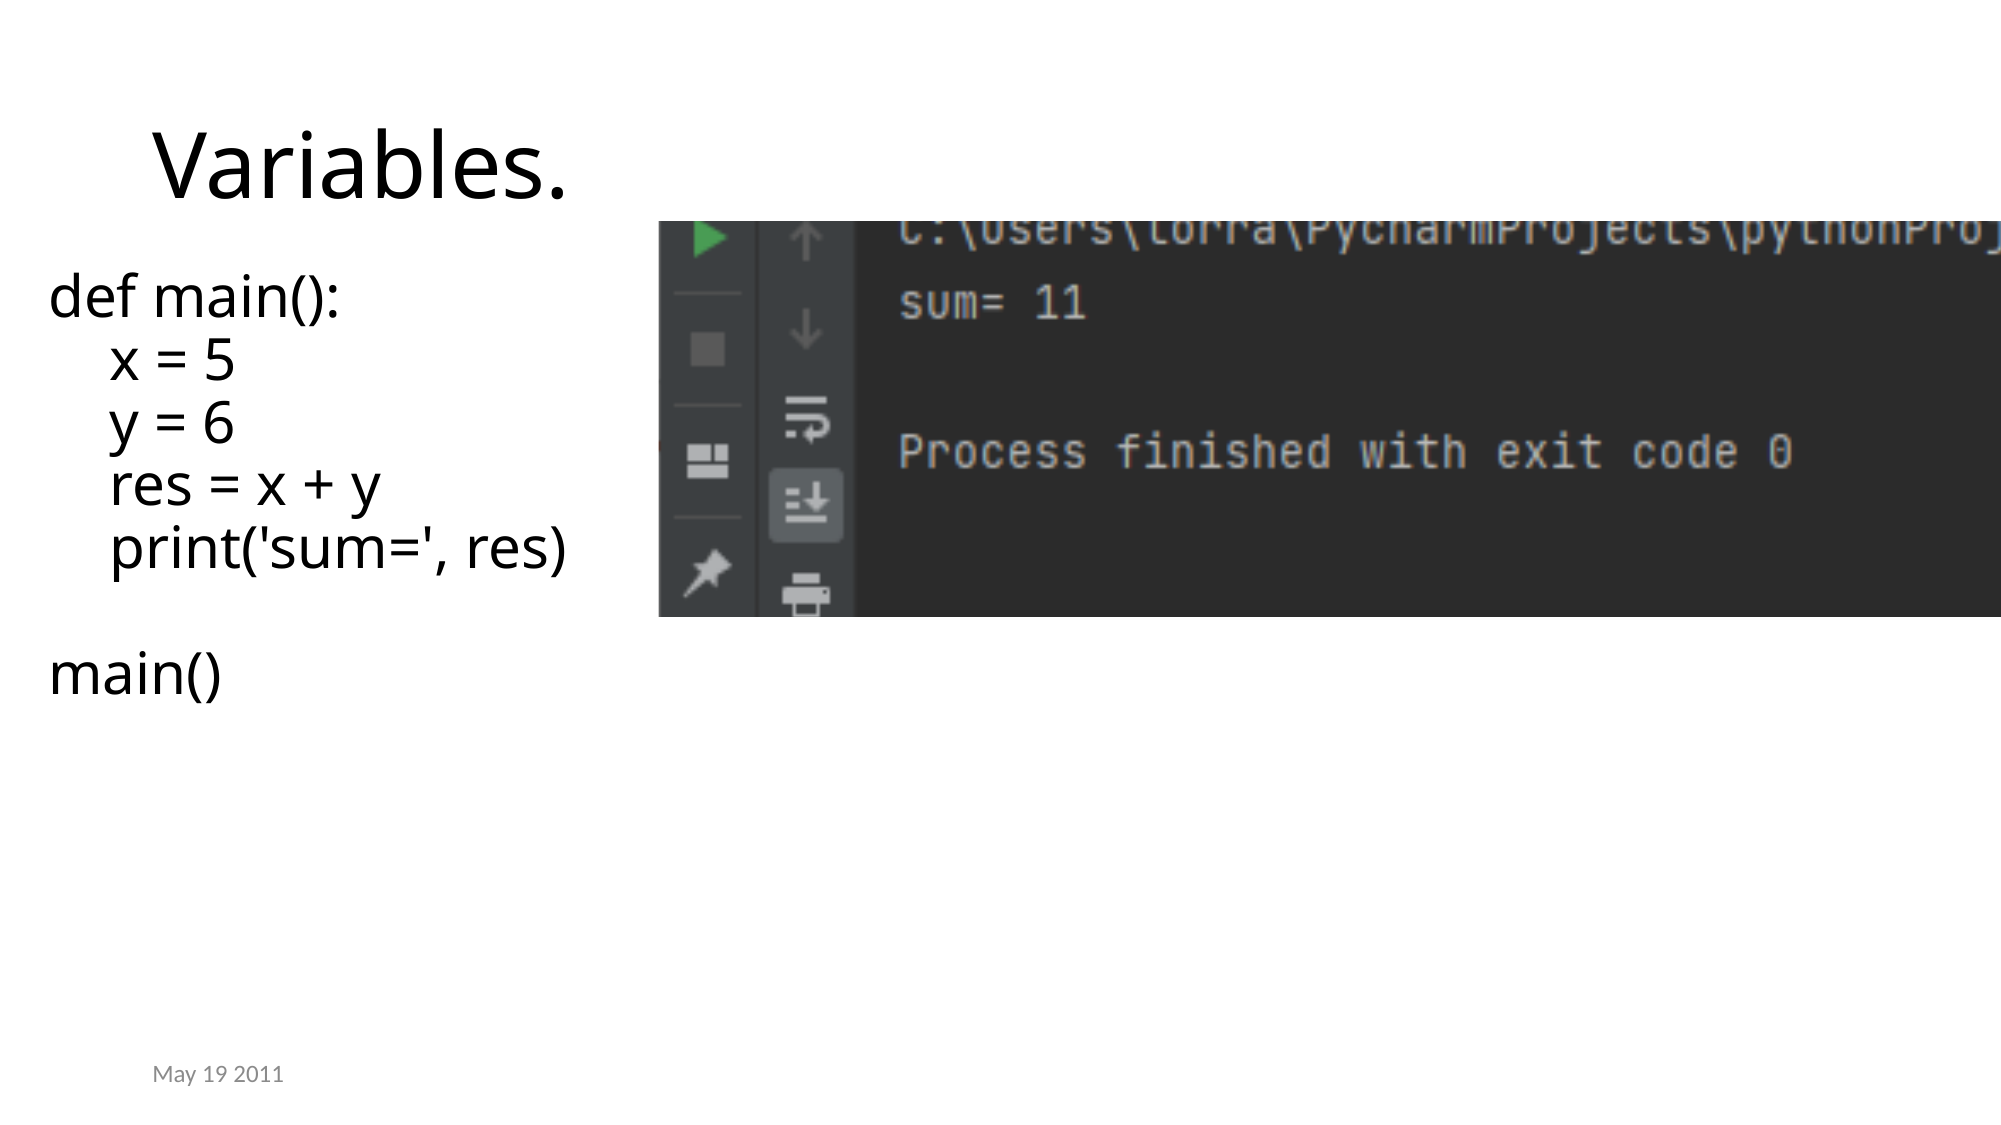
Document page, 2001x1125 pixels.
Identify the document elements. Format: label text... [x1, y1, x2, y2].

picture [658, 221, 2001, 617]
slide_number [137, 1042, 588, 1103]
title Variables. [137, 59, 1863, 259]
list def main(): x = 5 y = 6 res = x + y print('sum=', res) main() [33, 259, 1759, 974]
